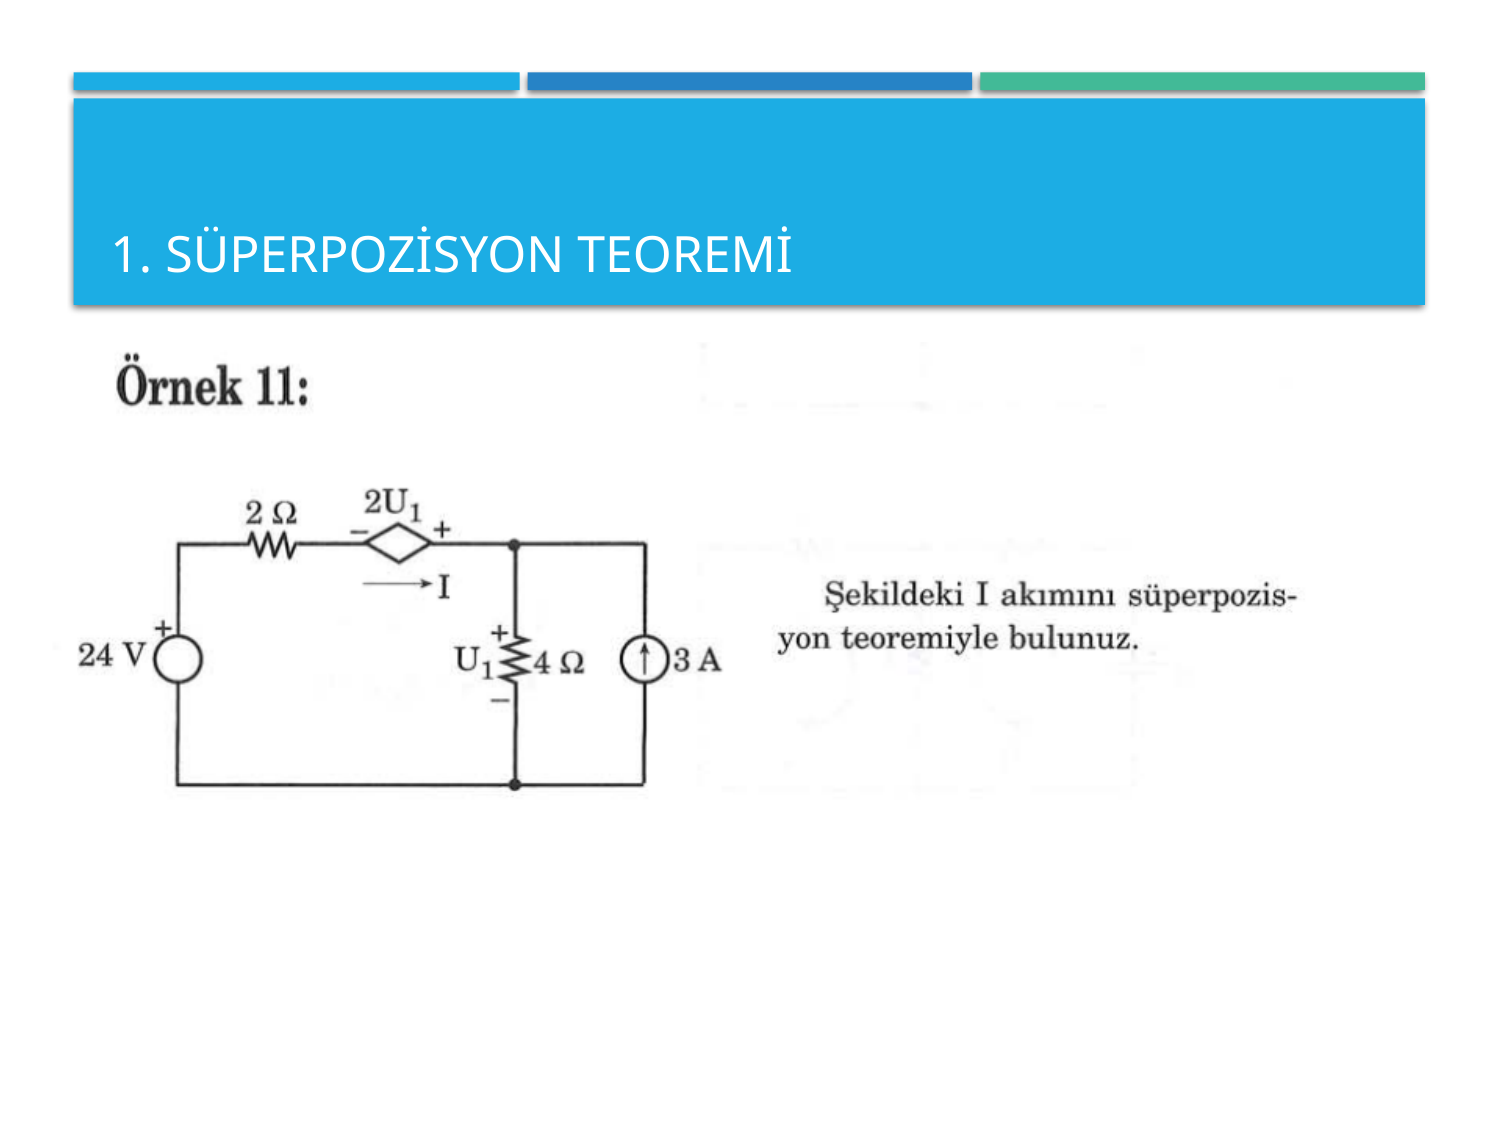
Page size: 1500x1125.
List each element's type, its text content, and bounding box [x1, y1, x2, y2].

picture [51, 341, 1328, 835]
title 1. Süperpozisyon teoremi [95, 112, 1406, 291]
